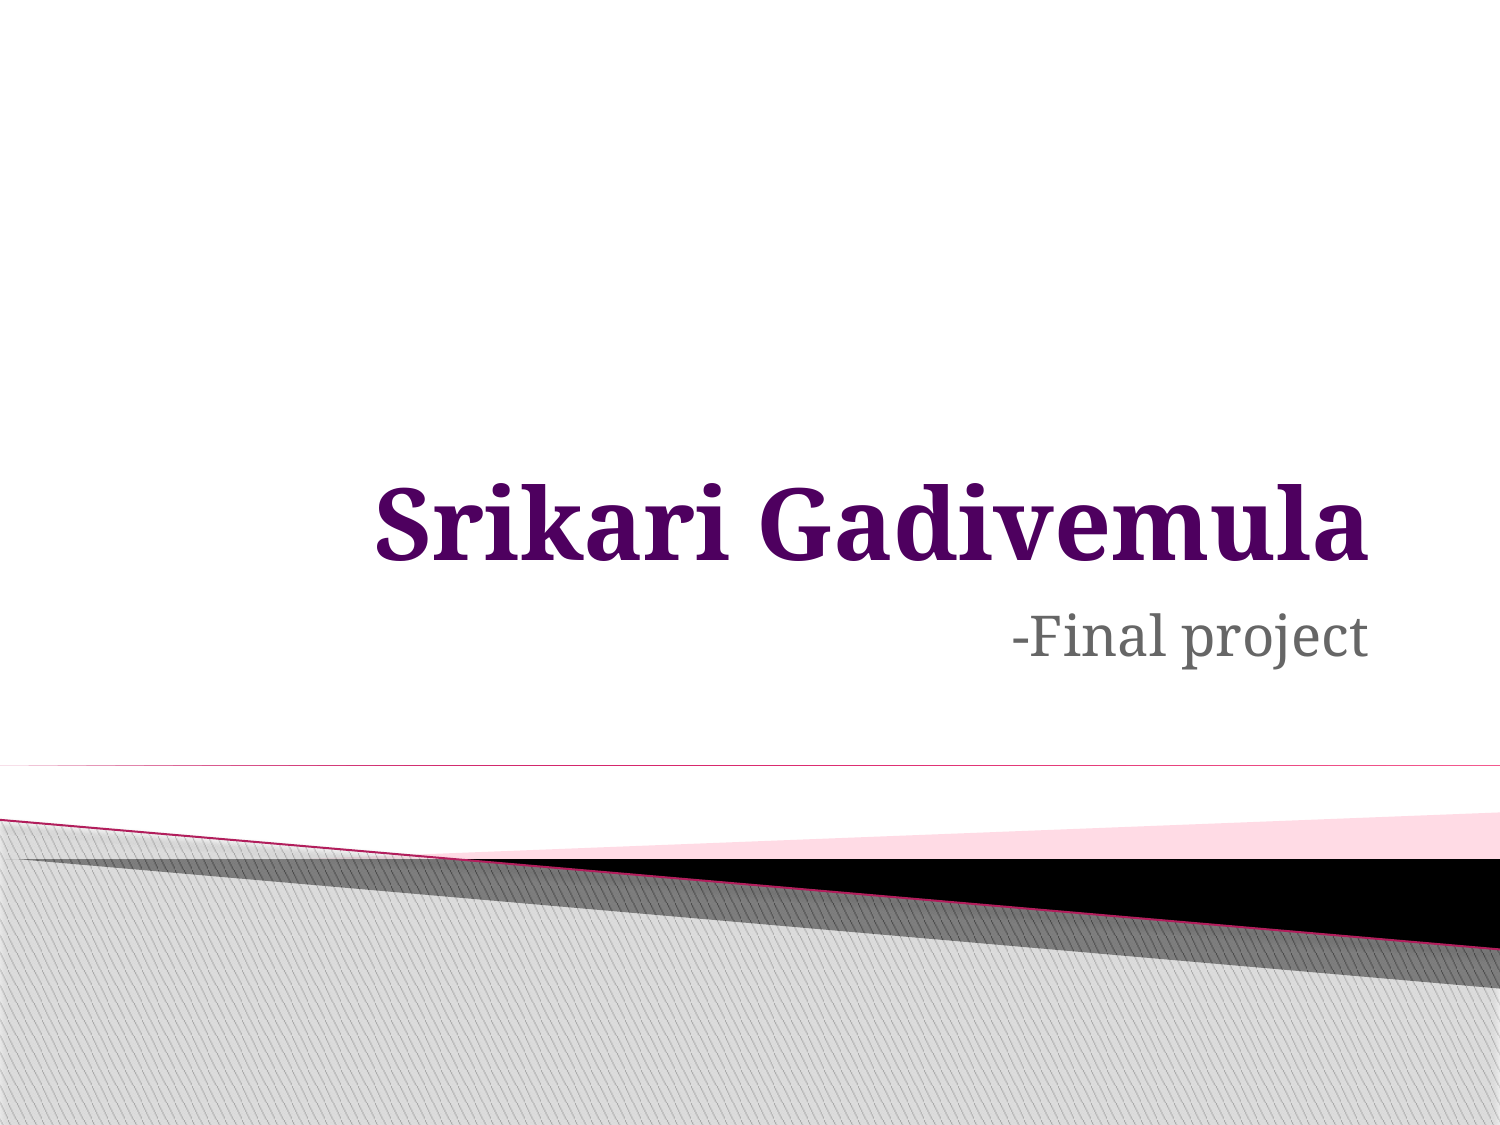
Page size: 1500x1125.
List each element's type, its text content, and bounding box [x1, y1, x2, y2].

subtitle -Final project [112, 592, 1388, 790]
picture [5, 859, 1500, 989]
title Srikari Gadivemula [112, 287, 1388, 588]
